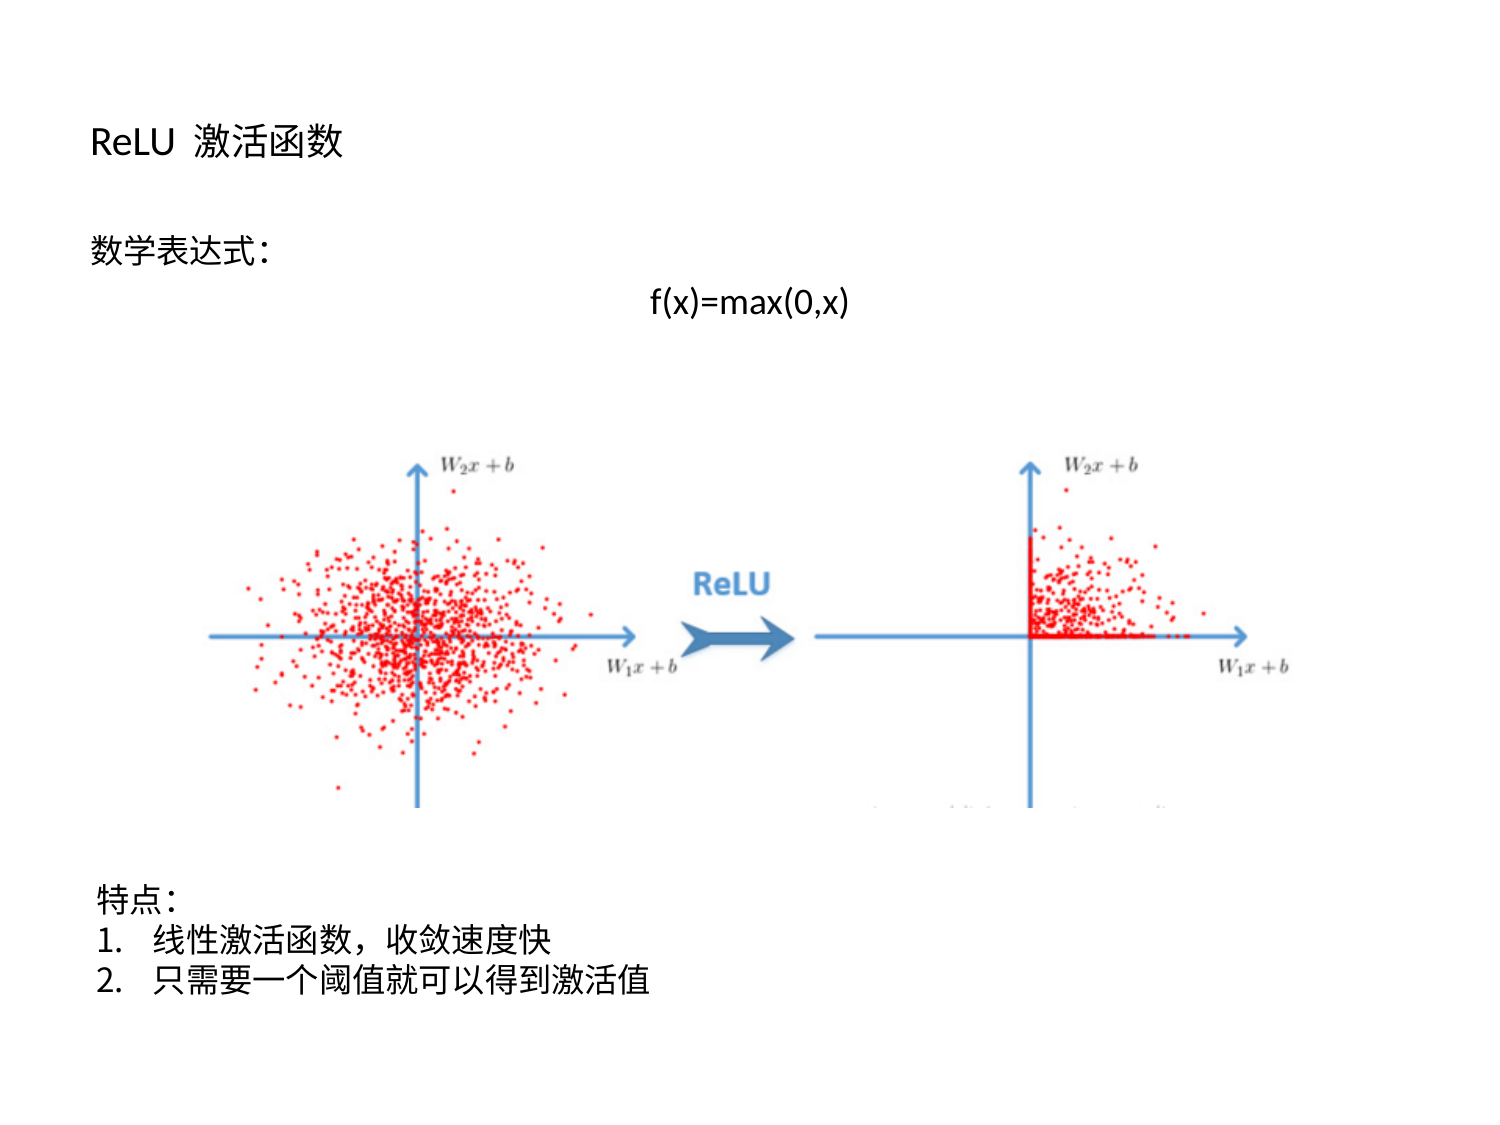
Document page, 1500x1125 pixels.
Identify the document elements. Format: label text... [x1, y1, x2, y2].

text_box 特点： 线性激活函数，收敛速度快 只需要一个阈值就可以得到激活值 [81, 831, 1407, 1047]
list 数学表达式： f(x)=max(0,x) [75, 222, 1425, 1005]
title ReLU 激活函数 [75, 45, 1425, 222]
picture [187, 445, 1307, 808]
